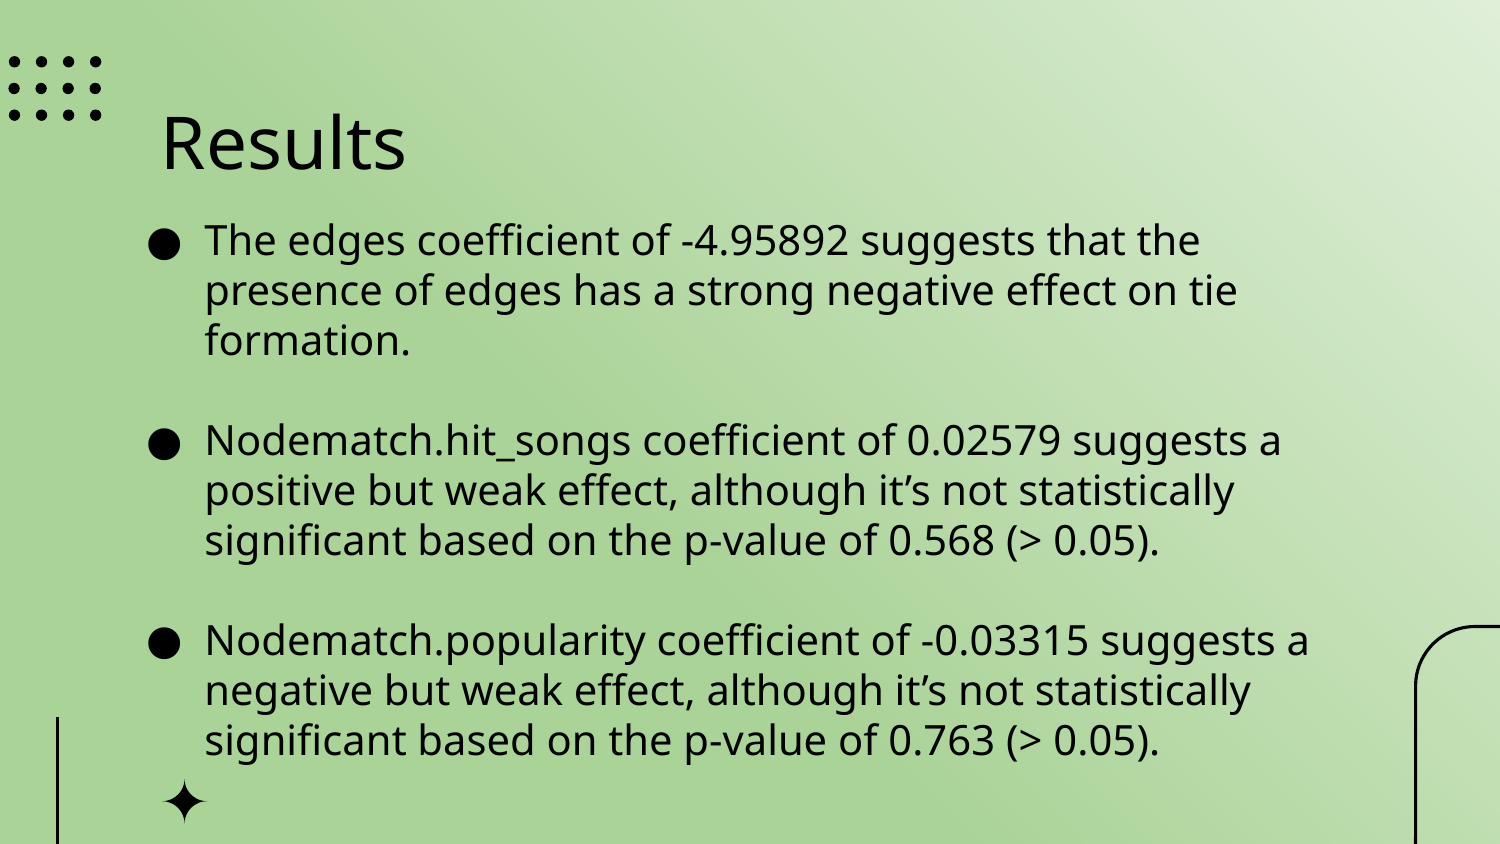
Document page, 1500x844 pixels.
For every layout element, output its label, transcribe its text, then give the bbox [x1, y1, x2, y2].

title Results [145, 78, 734, 198]
subtitle The edges coefficient of -4.95892 suggests that the presence of edges has a strong negative effect on tie formation. Nodematch.hit_songs coefficient of 0.02579 suggests a positive but weak effect, although it’s not statistically significant based on the p-value of 0.568 (> 0.05). Nodematch.popularity coefficient of -0.03315 suggests a negative but weak effect, although it’s not statistically significant based on the p-value of 0.763 (> 0.05). [114, 198, 1373, 738]
